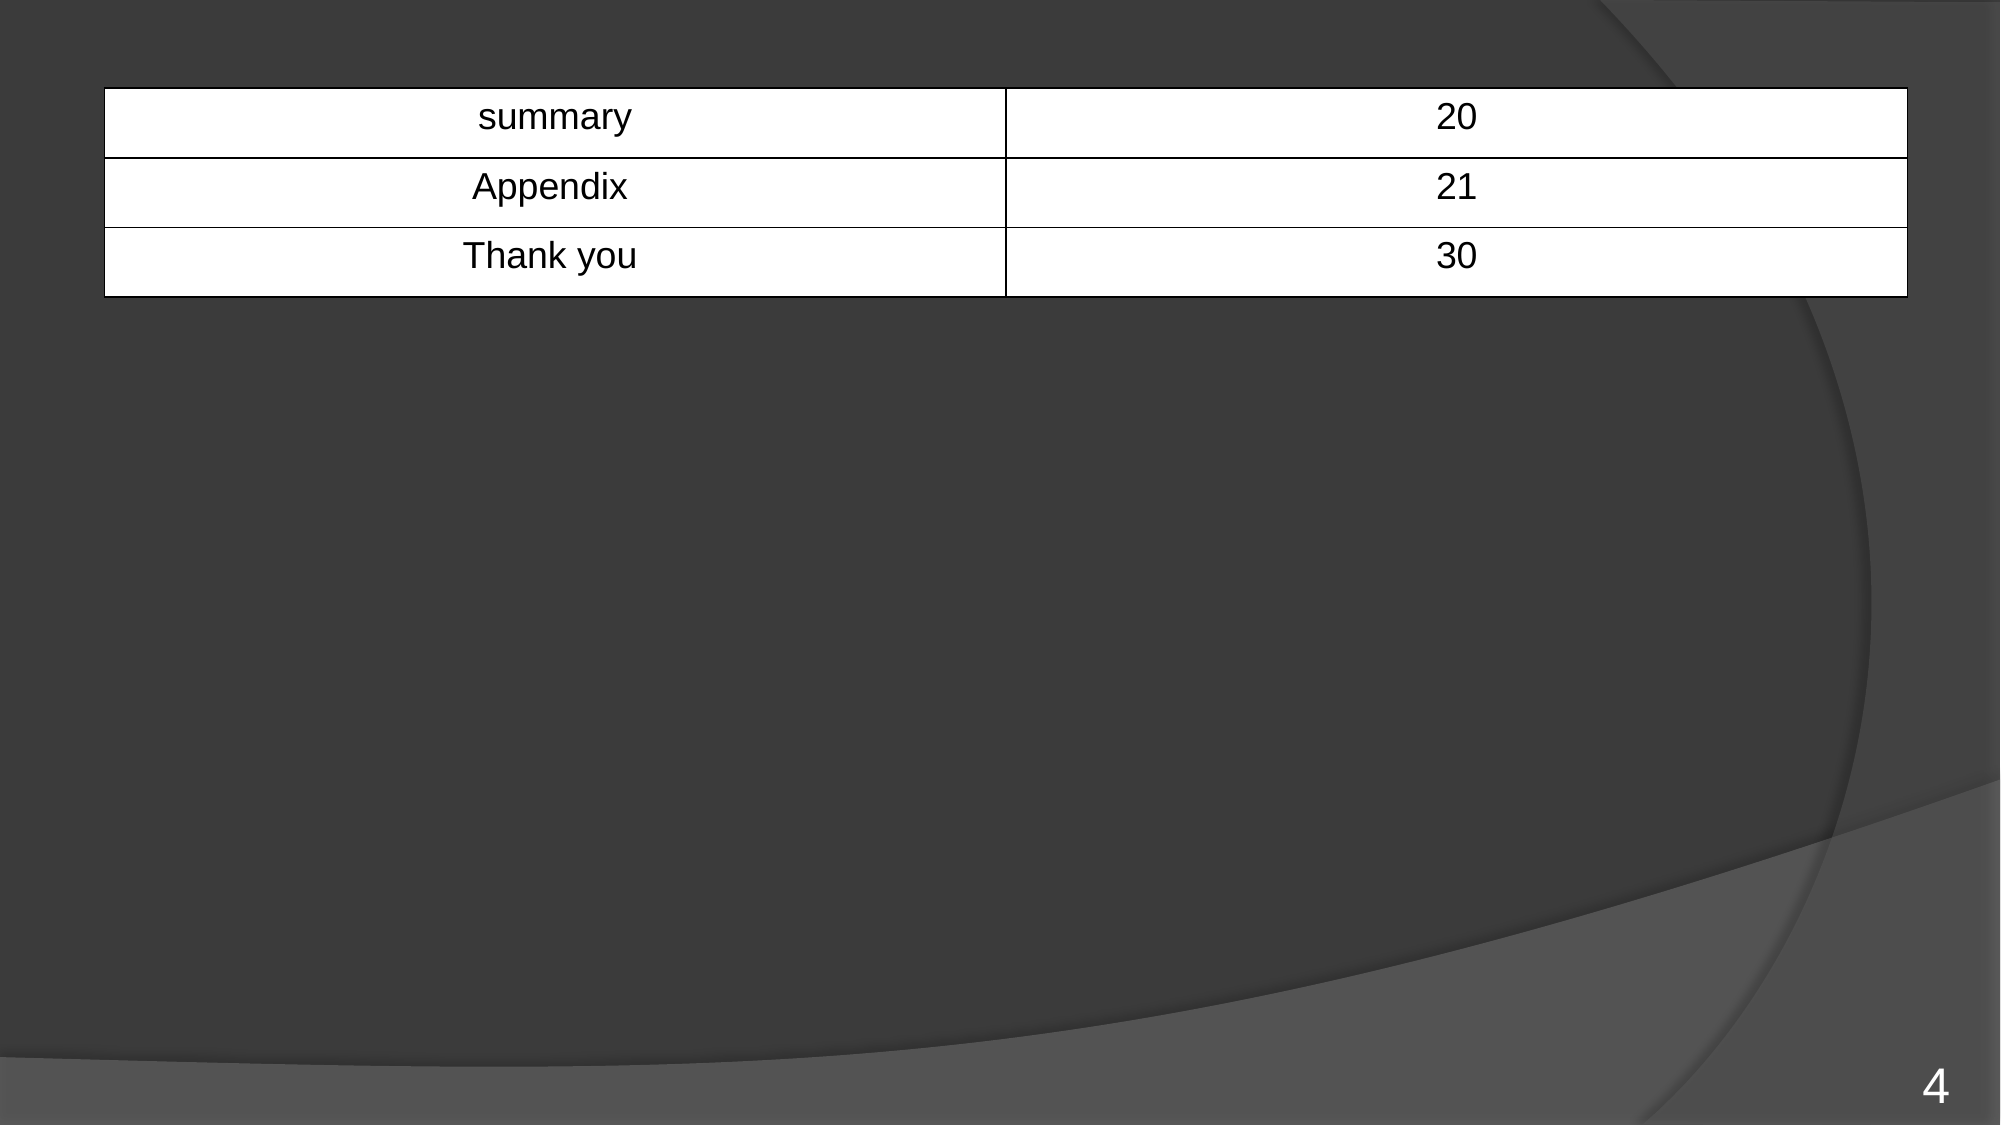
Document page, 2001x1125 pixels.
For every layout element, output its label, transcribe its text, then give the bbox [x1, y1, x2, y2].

table_cell 21 [1007, 159, 1907, 227]
table_header 20 [1007, 89, 1907, 157]
table_cell Thank you [105, 228, 1005, 296]
table_cell 30 [1007, 228, 1907, 296]
table_cell Appendix [105, 159, 1005, 227]
table_header summary [105, 89, 1005, 157]
slide_number 4 [1783, 1053, 1950, 1114]
